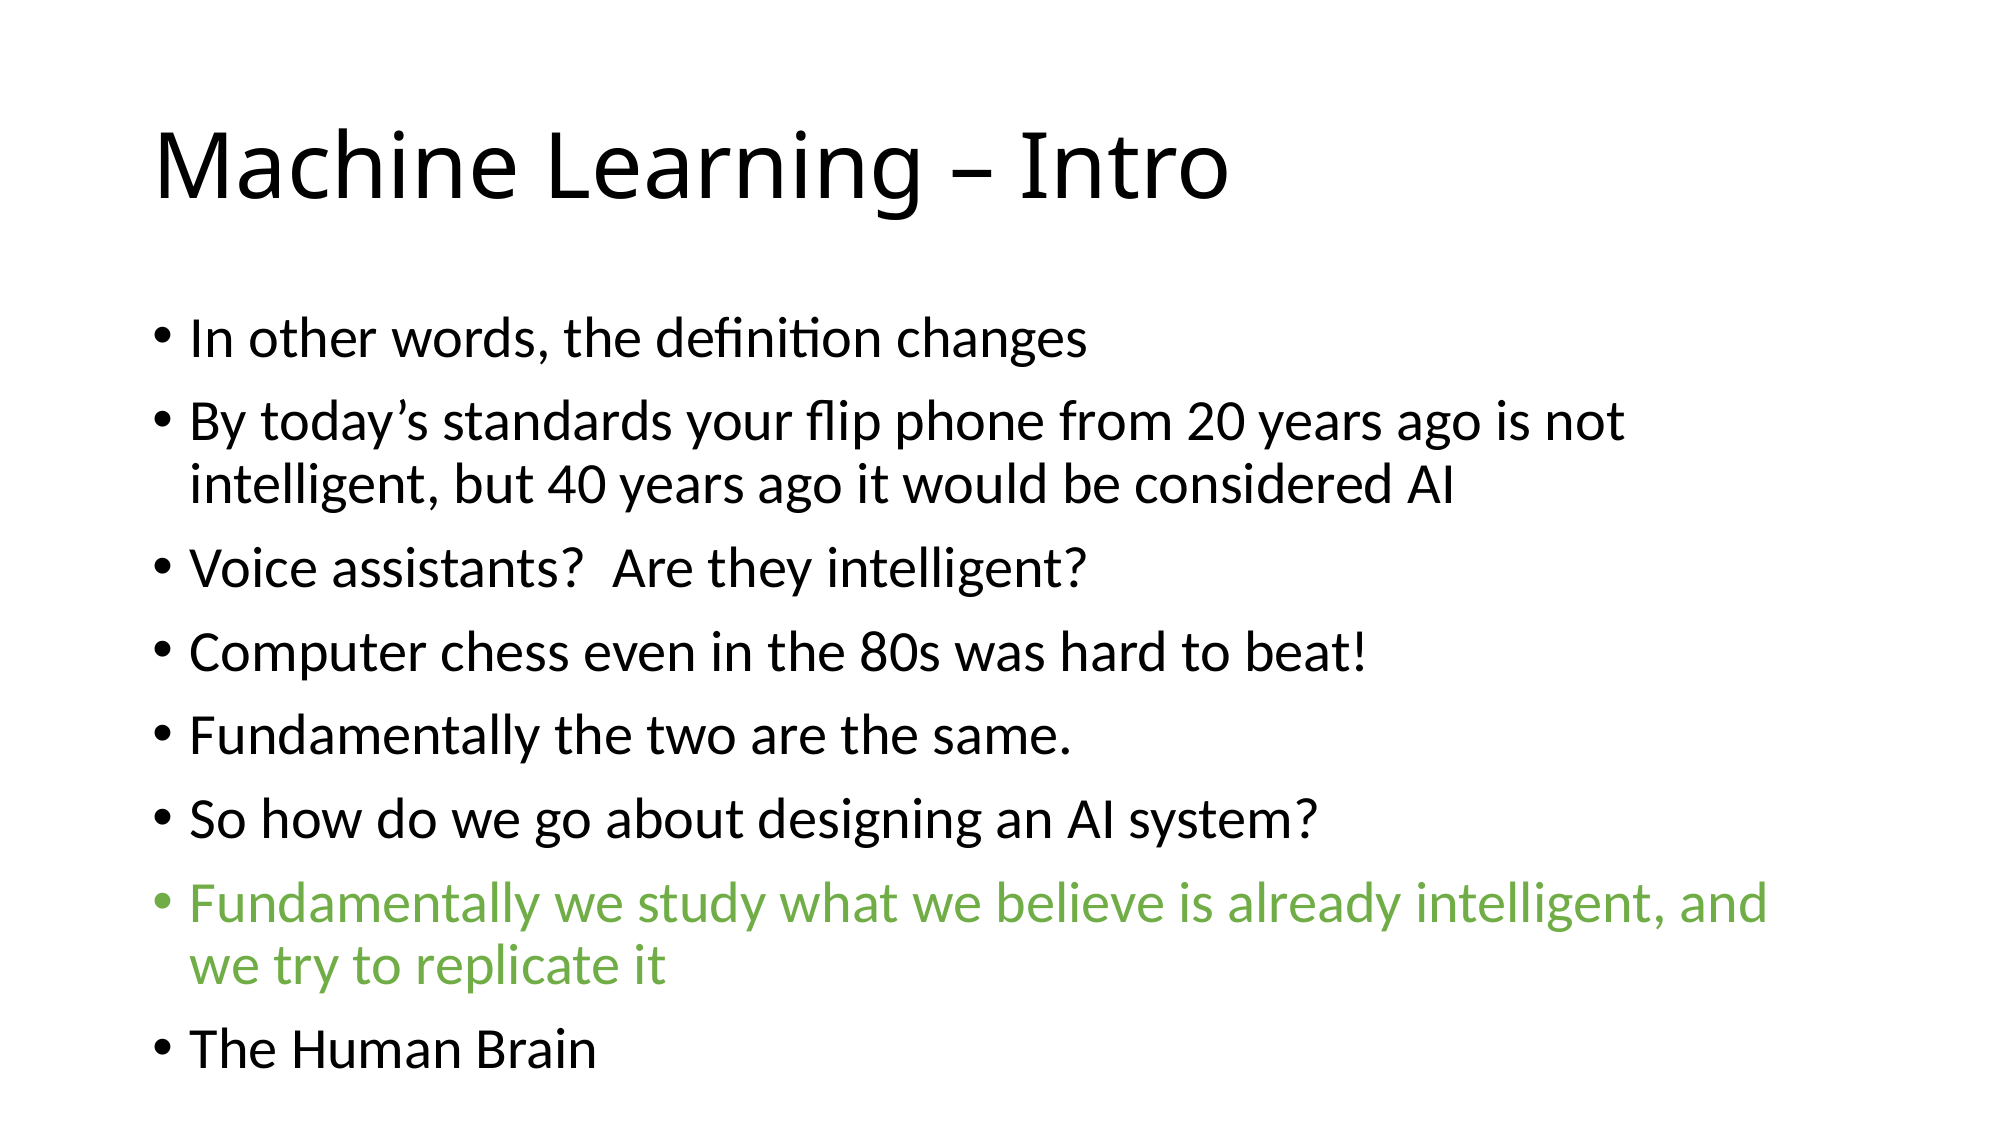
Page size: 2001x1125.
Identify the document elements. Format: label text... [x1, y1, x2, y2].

title Machine Learning – Intro [137, 59, 1863, 278]
list In other words, the definition changes By today’s standards your flip phone from 20 years ago is not intelligent, but 40 years ago it would be considered AI Voice assistants? Are they intelligent? Computer chess even in the 80s was hard to beat! Fundamentally the two are the same. So how do we go about designing an AI system? Fundamentally we study what we believe is already intelligent, and we try to replicate it The Human Brain [137, 299, 1863, 1125]
